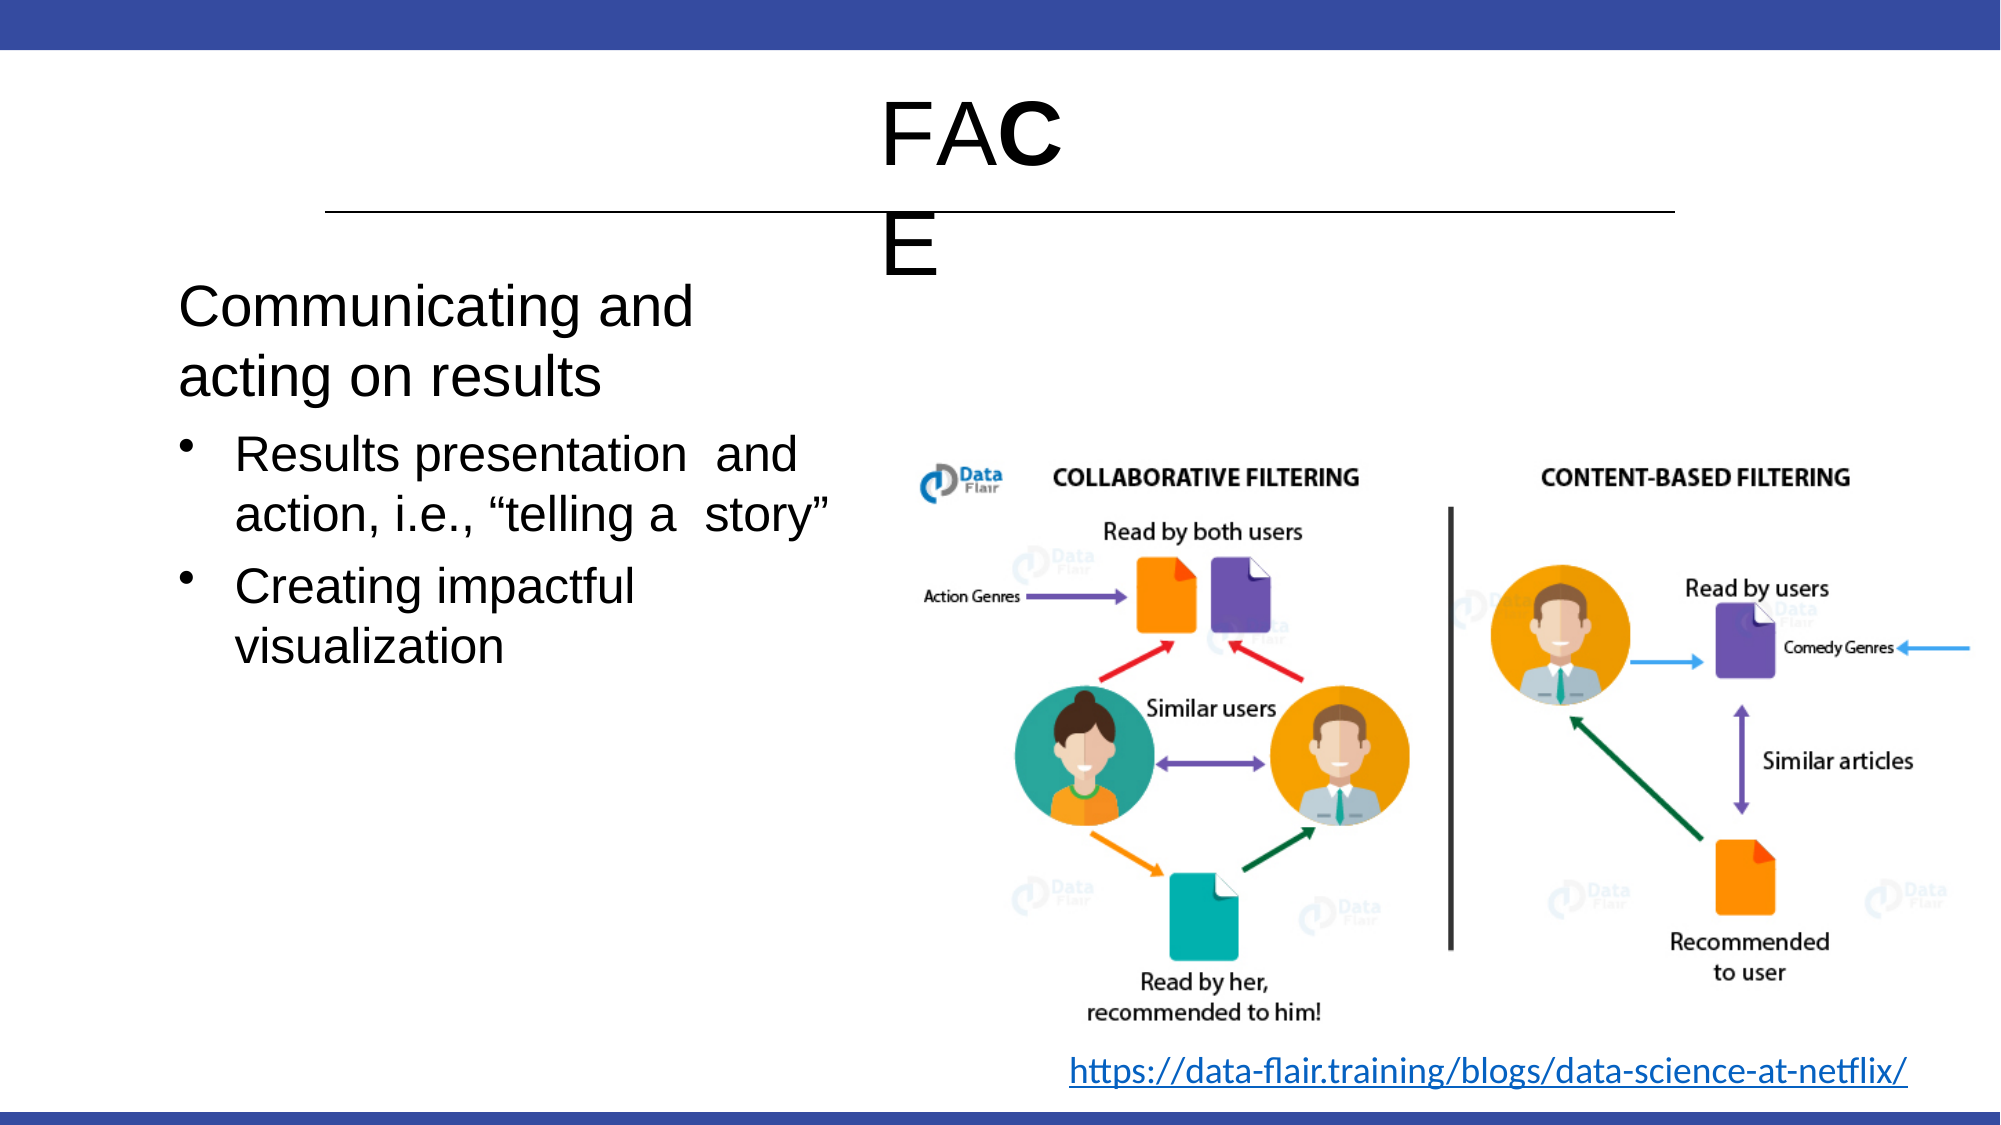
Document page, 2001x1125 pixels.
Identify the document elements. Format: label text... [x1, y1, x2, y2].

picture [894, 449, 2000, 1029]
text_box Communicating and acting on results Results presentation and action, i.e., “telling a story” Creating impactful visualization [176, 266, 861, 674]
title FACE [878, 71, 1122, 294]
text_box https://data-flair.training/blogs/data-science-at-netflix/ [1054, 1038, 1923, 1099]
